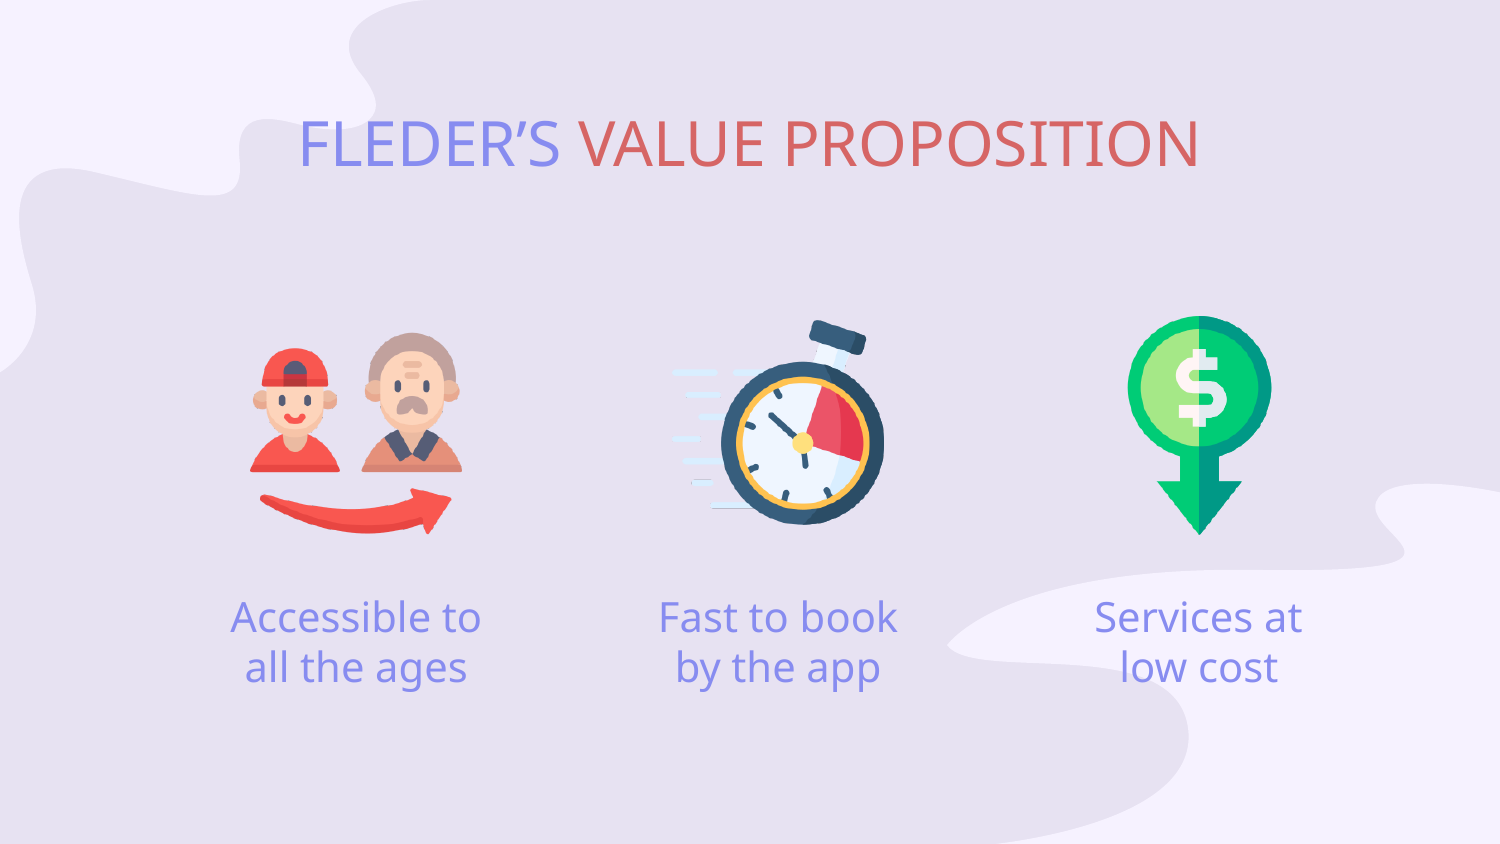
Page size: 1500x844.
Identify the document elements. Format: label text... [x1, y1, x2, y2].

text_box Accessible to all the ages [188, 576, 524, 686]
picture [1089, 316, 1309, 536]
picture [250, 326, 463, 539]
text_box Services at low cost [1031, 576, 1367, 686]
title FLEDER’S VALUE PROPOSITION [118, 88, 1382, 183]
picture [672, 316, 884, 528]
text_box Fast to book by the app [610, 576, 946, 686]
